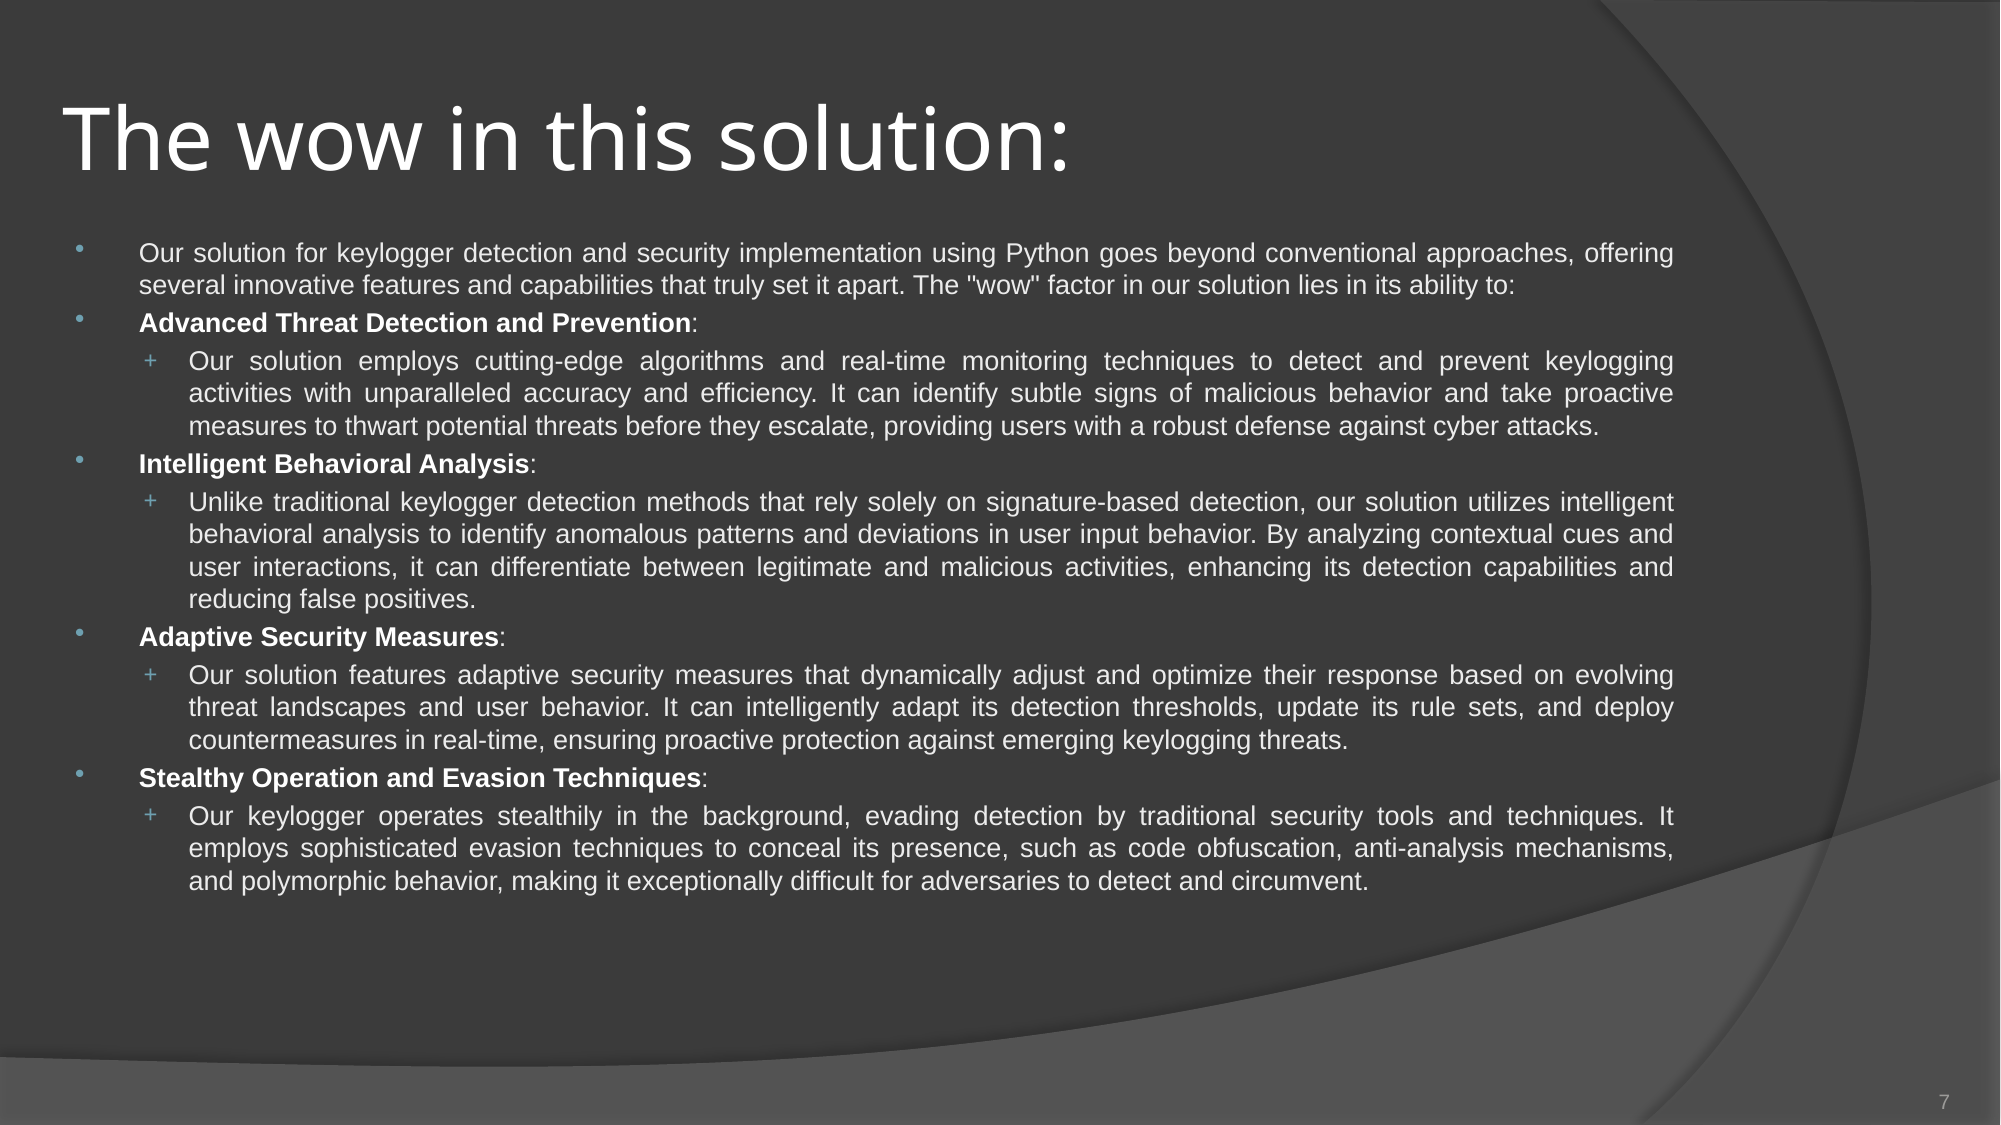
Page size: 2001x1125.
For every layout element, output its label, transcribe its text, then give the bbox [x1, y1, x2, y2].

title The wow in this solution: [55, 73, 1104, 199]
slide_number 7 [1783, 1053, 1950, 1114]
list Our solution for keylogger detection and security implementation using Python goes beyond conventional approaches, offering several innovative features and capabilities that truly set it apart. The "wow" factor in our solution lies in its ability to: Advanced Threat Detection and Prevention: Our solution employs cutting-edge algorithms and real-time monitoring techniques to detect and prevent keylogging activities with unparalleled accuracy and efficiency. It can identify subtle signs of malicious behavior and take proactive measures to thwart potential threats before they escalate, providing users with a robust defense against cyber attacks. Intelligent Behavioral Analysis: Unlike traditional keylogger detection methods that rely solely on signature-based detection, our solution utilizes intelligent behavioral analysis to identify anomalous patterns and deviations in user input behavior. By analyzing contextual cues and user interactions, it can differentiate between legitimate and malicious activities, enhancing its detection capabilities and reducing false positives. Adaptive Security Measures: Our solution features adaptive security measures that dynamically adjust and optimize their response based on evolving threat landscapes and user behavior. It can intelligently adapt its detection thresholds, update its rule sets, and deploy countermeasures in real-time, ensuring proactive protection against emerging keylogging threats. Stealthy Operation and Evasion Techniques: Our keylogger operates stealthily in the background, evading detection by traditional security tools and techniques. It employs sophisticated evasion techniques to conceal its presence, such as code obfuscation, anti-analysis mechanisms, and polymorphic behavior, making it exceptionally difficult for adversaries to detect and circumvent. [55, 227, 1689, 1051]
